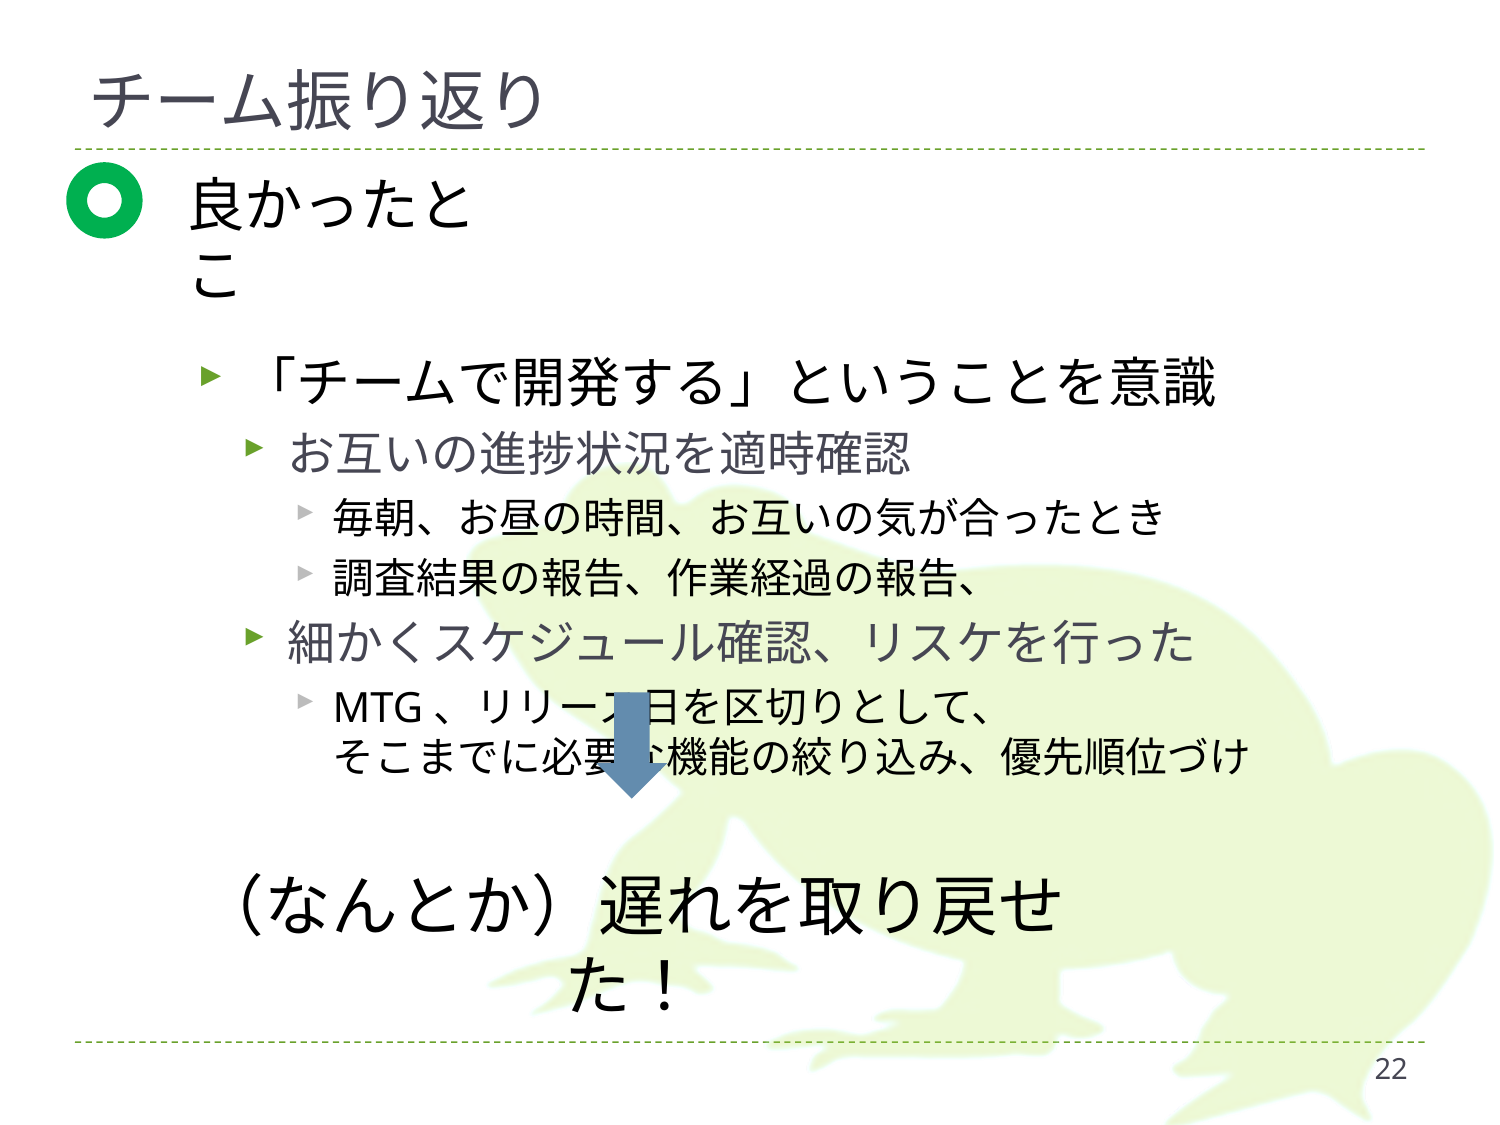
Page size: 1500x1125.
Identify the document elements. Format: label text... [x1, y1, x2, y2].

text_box [75, 171, 134, 230]
text_box 良かったとこ [171, 160, 514, 316]
slide_number 22 [1328, 1042, 1423, 1103]
title チーム振り返り [73, 7, 1424, 147]
text_box （なんとか）遅れを取り戻せた！ [123, 856, 1140, 1031]
list 「チームで開発する」ということを意識 お互いの進捗状況を適時確認 毎朝、お昼の時間、お互いの気が合ったとき 調査結果の報告、作業経過の報告、 細かくスケジュール確認、リスケを行った MTG、リリース日を区切りとして、 そこまでに必要な機能の絞り込み、優先順位づけ [183, 340, 1500, 1125]
text_box [594, 690, 669, 800]
